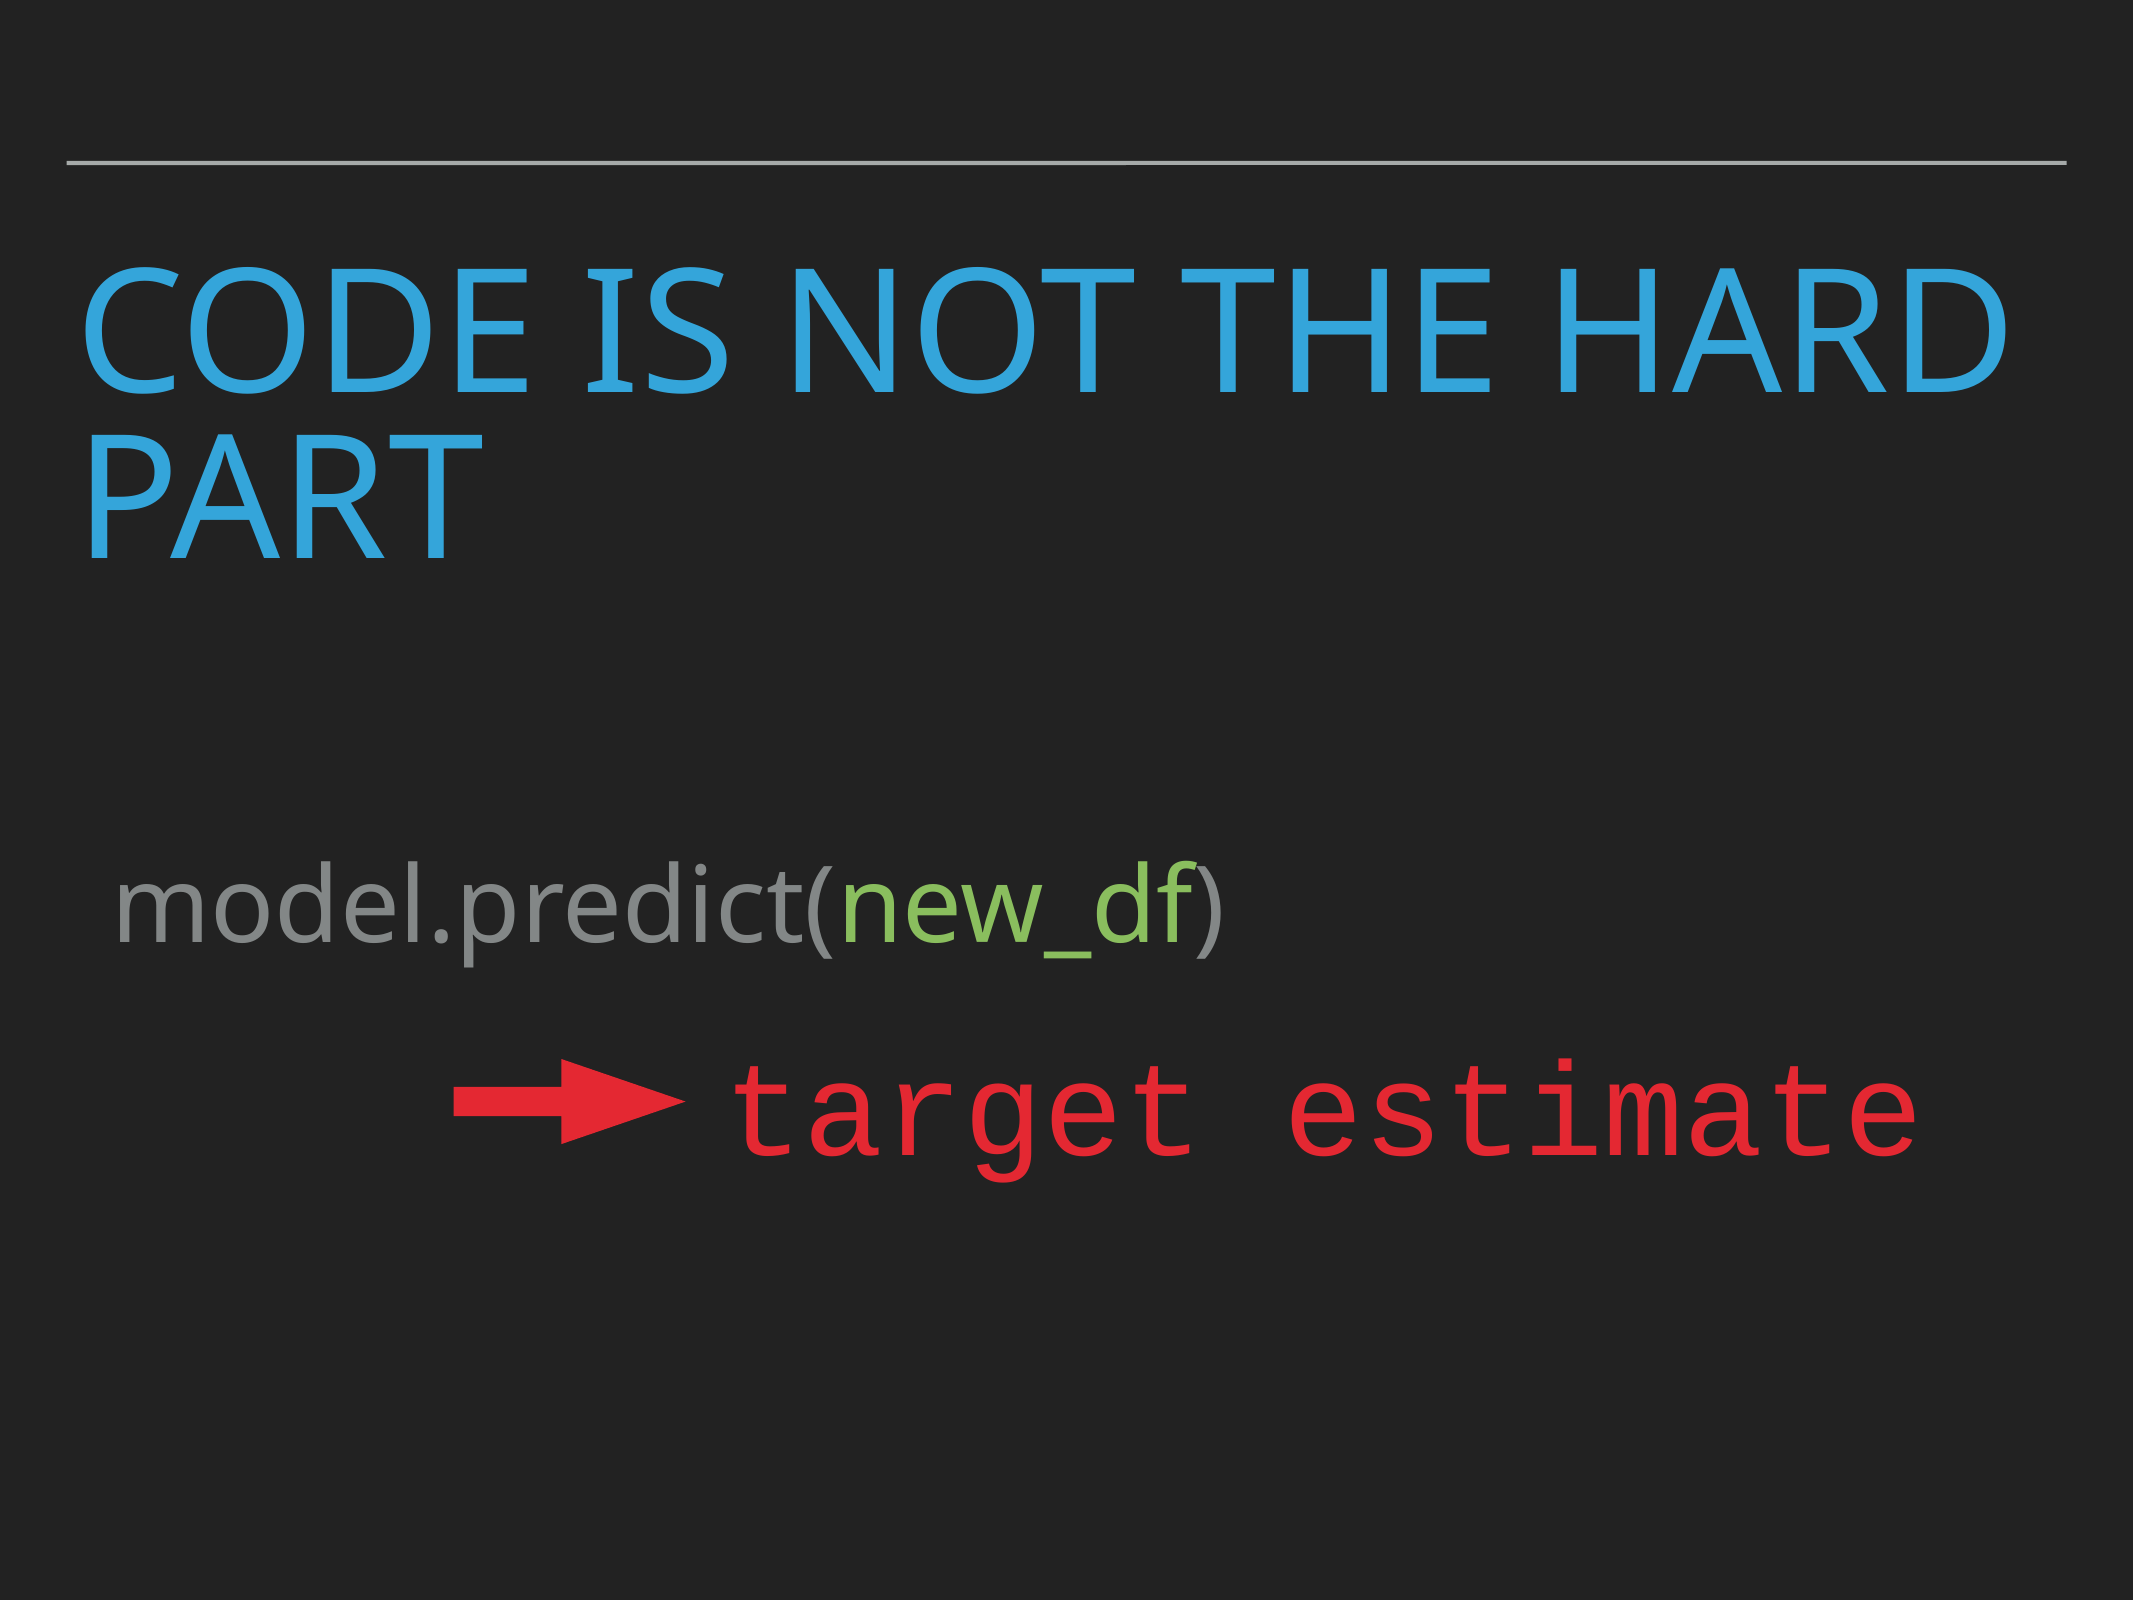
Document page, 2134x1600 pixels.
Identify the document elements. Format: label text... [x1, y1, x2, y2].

text_box [453, 1059, 686, 1145]
text_box model.predict(new_df) [103, 828, 2094, 973]
text_box target estimate [714, 1013, 1932, 1190]
title Code is not the hard part [66, 251, 2068, 445]
